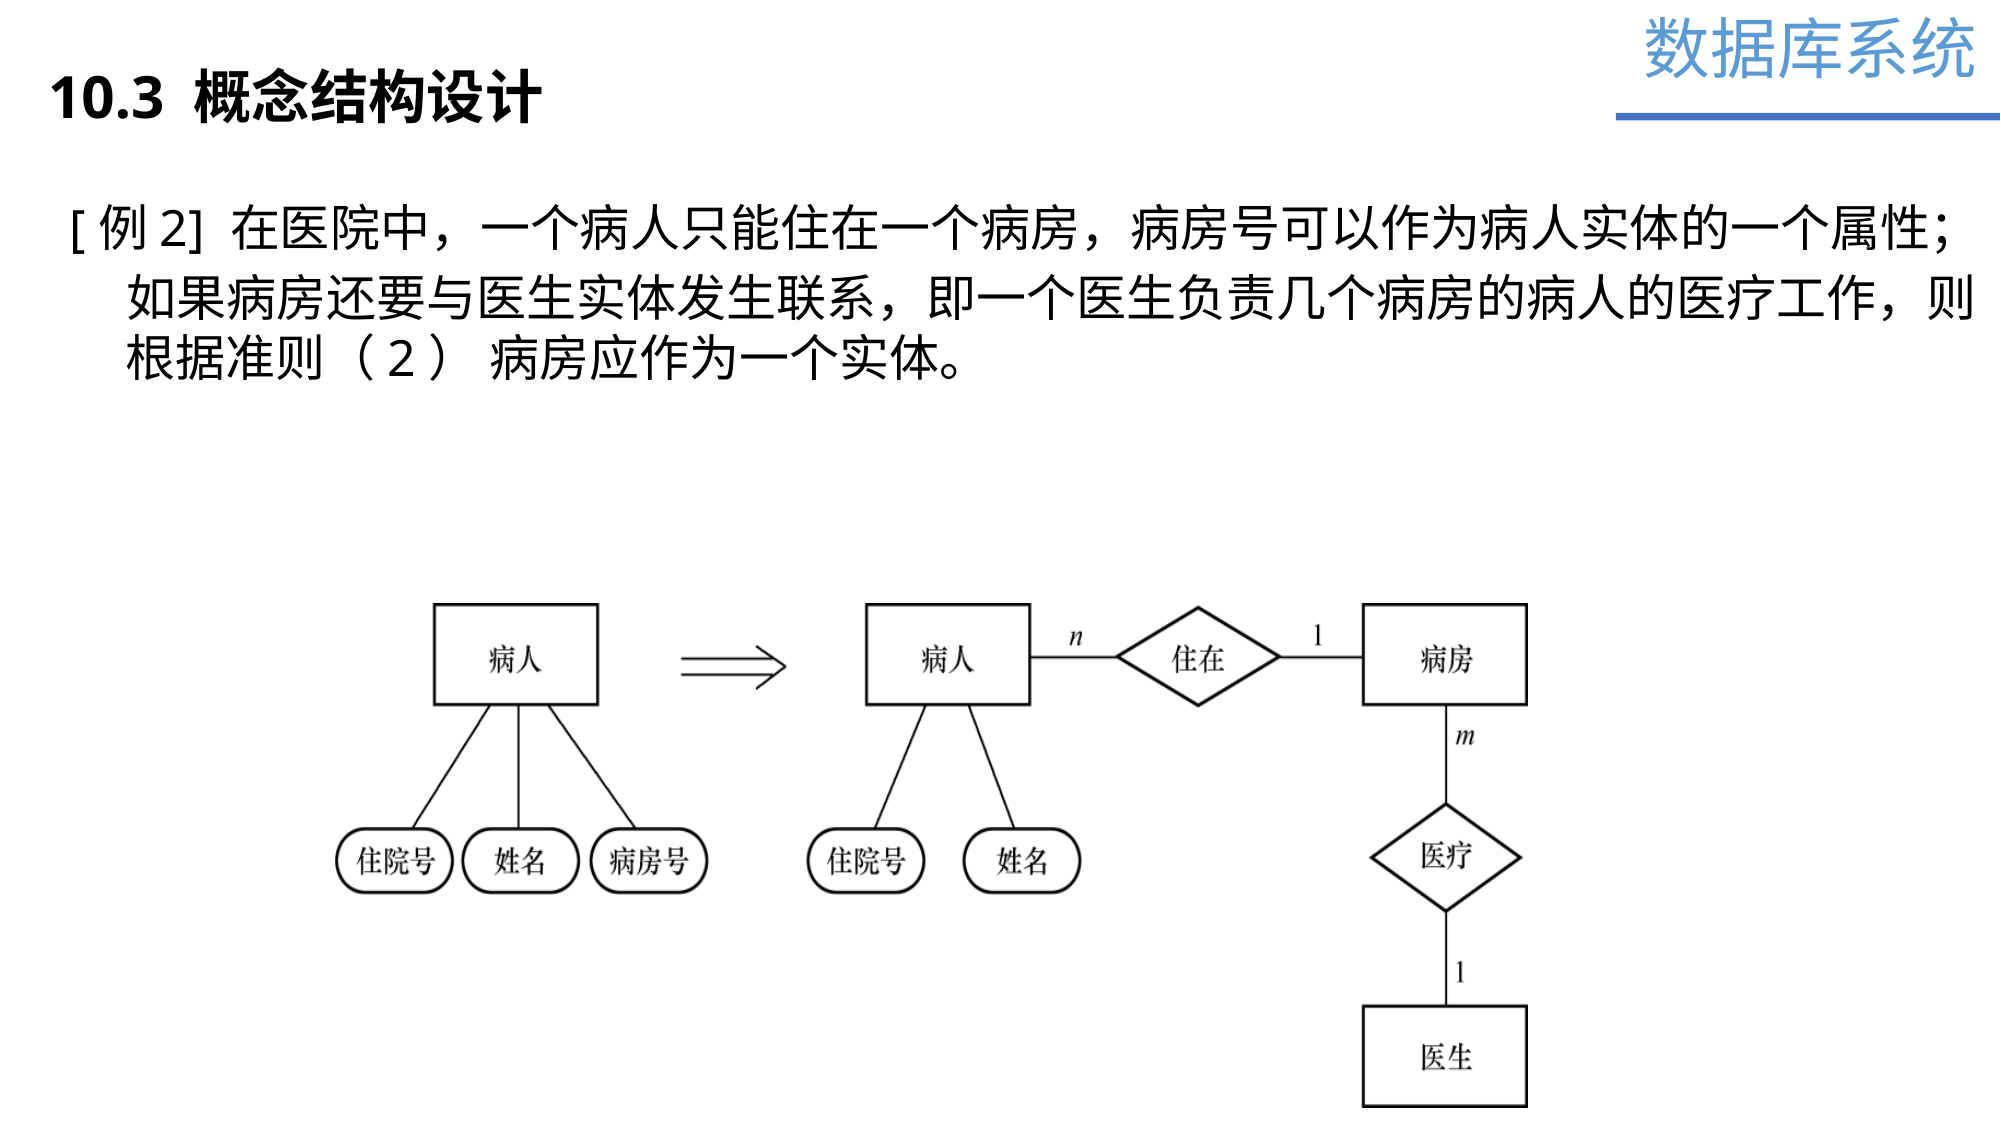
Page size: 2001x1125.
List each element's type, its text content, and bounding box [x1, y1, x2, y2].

picture [334, 603, 1528, 1108]
text_box [例2] 在医院中，一个病人只能住在一个病房，病房号可以作为病人实体的一个属性； 如果病房还要与医生实体发生联系，即一个医生负责几个病房的病人的医疗工作，则根据准则（2） 病房应作为一个实体。 [54, 189, 2000, 480]
text_box [1615, 112, 2000, 121]
text_box 数据库系统 [1629, 0, 1993, 95]
text_box 10.3 概念结构设计 [33, 17, 591, 138]
